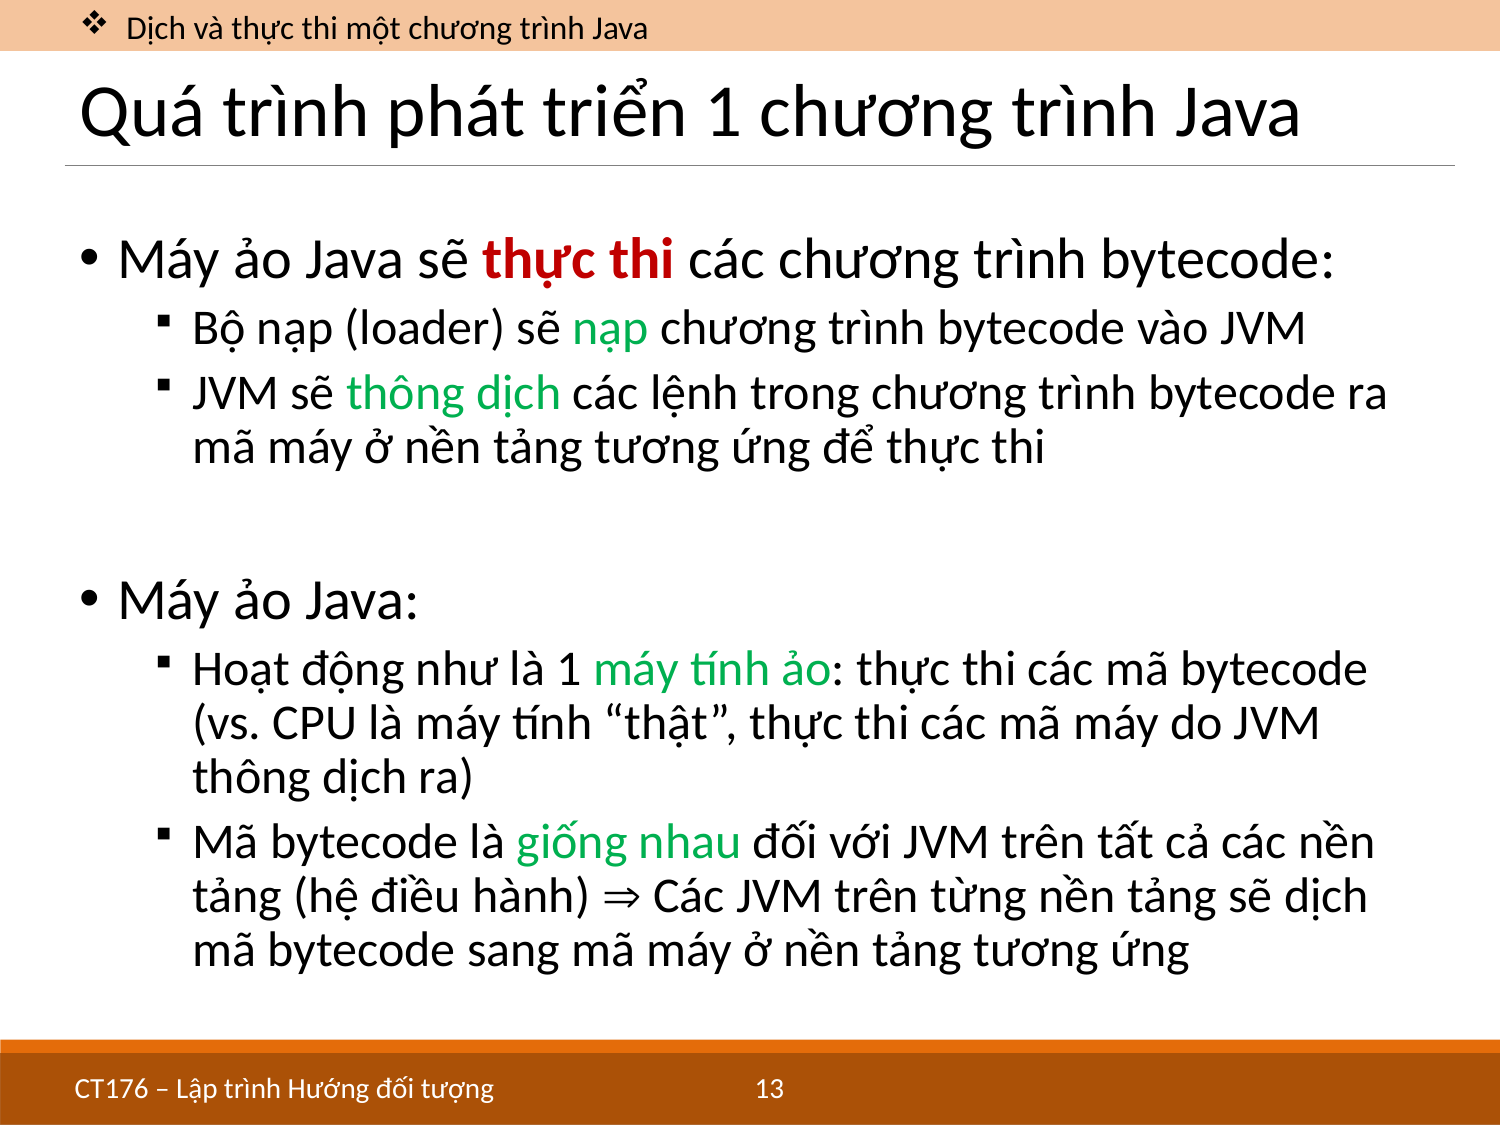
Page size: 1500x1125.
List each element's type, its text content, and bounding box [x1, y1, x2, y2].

slide_number Dịch và thực thi một chương trình Java [64, 3, 1455, 50]
title Quá trình phát triển 1 chương trình Java [64, 59, 1455, 165]
list Máy ảo Java sẽ thực thi các chương trình bytecode: Bộ nạp (loader) sẽ nạp chương trình bytecode vào JVM JVM sẽ thông dịch các lệnh trong chương trình bytecode ra mã máy ở nền tảng tương ứng để thực thi Máy ảo Java: Hoạt động như là 1 máy tính ảo: thực thi các mã bytecode (vs. CPU là máy tính “thật”, thực thi các mã máy do JVM thông dịch ra) Mã bytecode là giống nhau đối với JVM trên tất cả các nền tảng (hệ điều hành)  Các JVM trên từng nền tảng sẽ dịch mã bytecode sang mã máy ở nền tảng tương ứng [64, 220, 1455, 1024]
